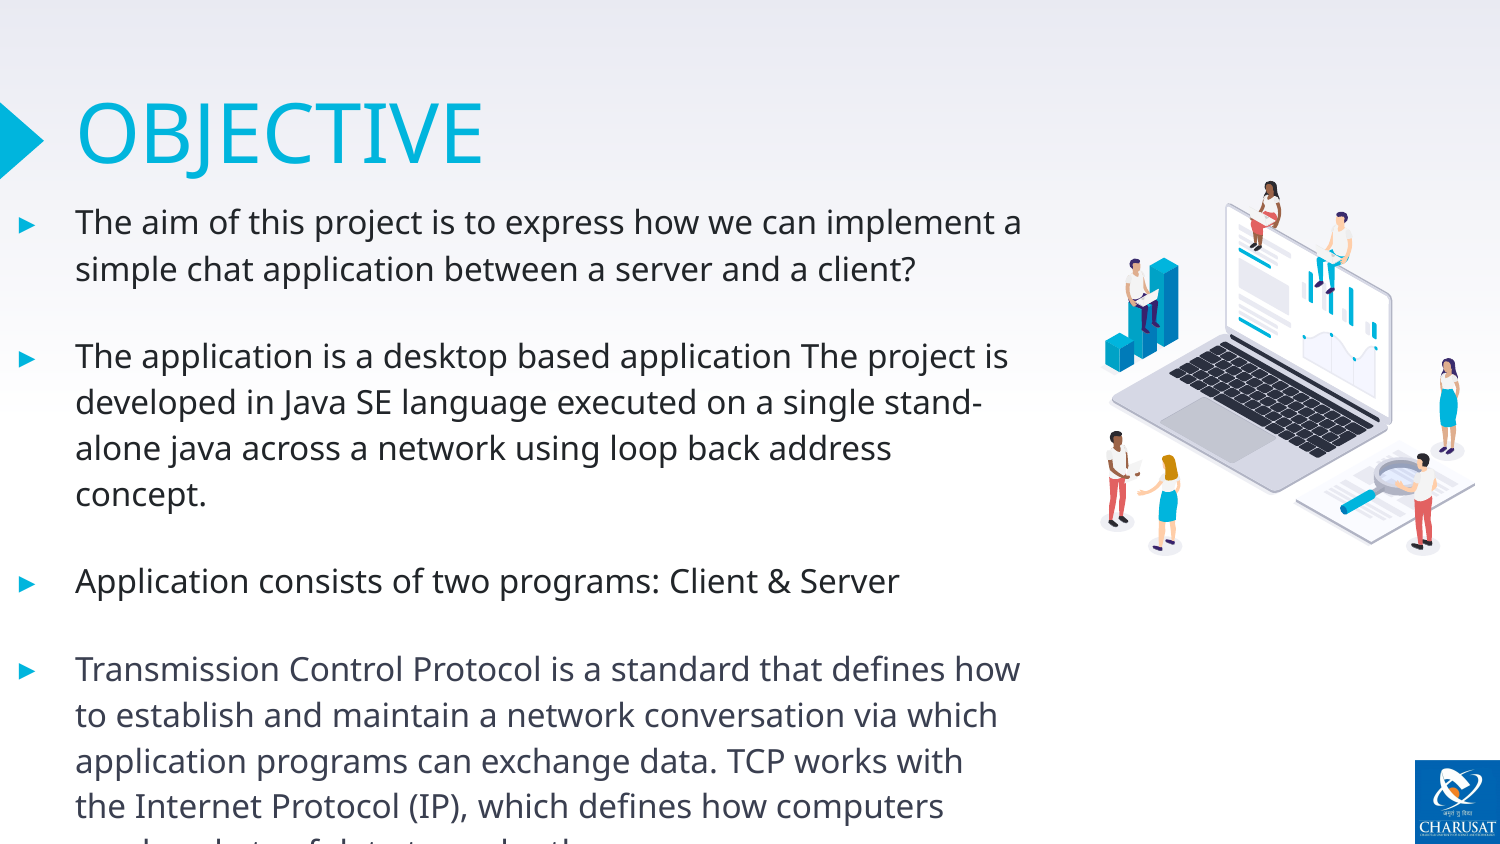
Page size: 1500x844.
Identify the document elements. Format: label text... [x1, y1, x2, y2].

list The aim of this project is to express how we can implement a simple chat application between a server and a client? The application is a desktop based application The project is developed in Java SE language executed on a single stand-alone java across a network using loop back address concept. Application consists of two programs: Client & Server Transmission Control Protocol is a standard that defines how to establish and maintain a network conversation via which application programs can exchange data. TCP works with the Internet Protocol (IP), which defines how computers send packets of data to each other. [0, 195, 1026, 812]
picture [1415, 760, 1500, 844]
title OBJECTIVE [75, 99, 1001, 195]
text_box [1099, 180, 1476, 557]
